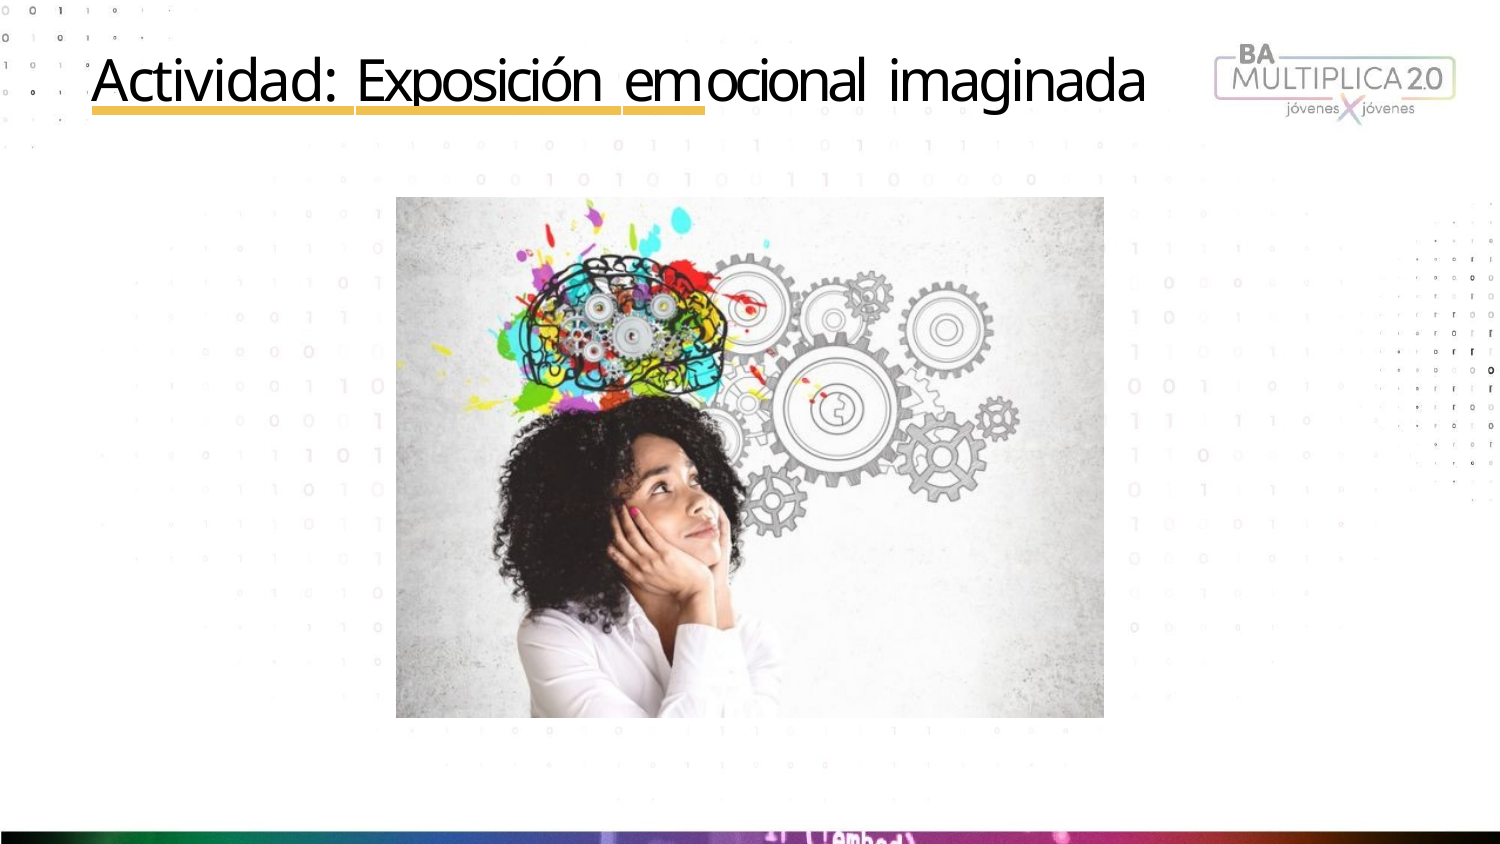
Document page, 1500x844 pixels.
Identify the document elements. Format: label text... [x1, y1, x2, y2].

title Actividad: Exposición emocional imaginada [89, 41, 1181, 185]
picture [0, 5, 1500, 844]
